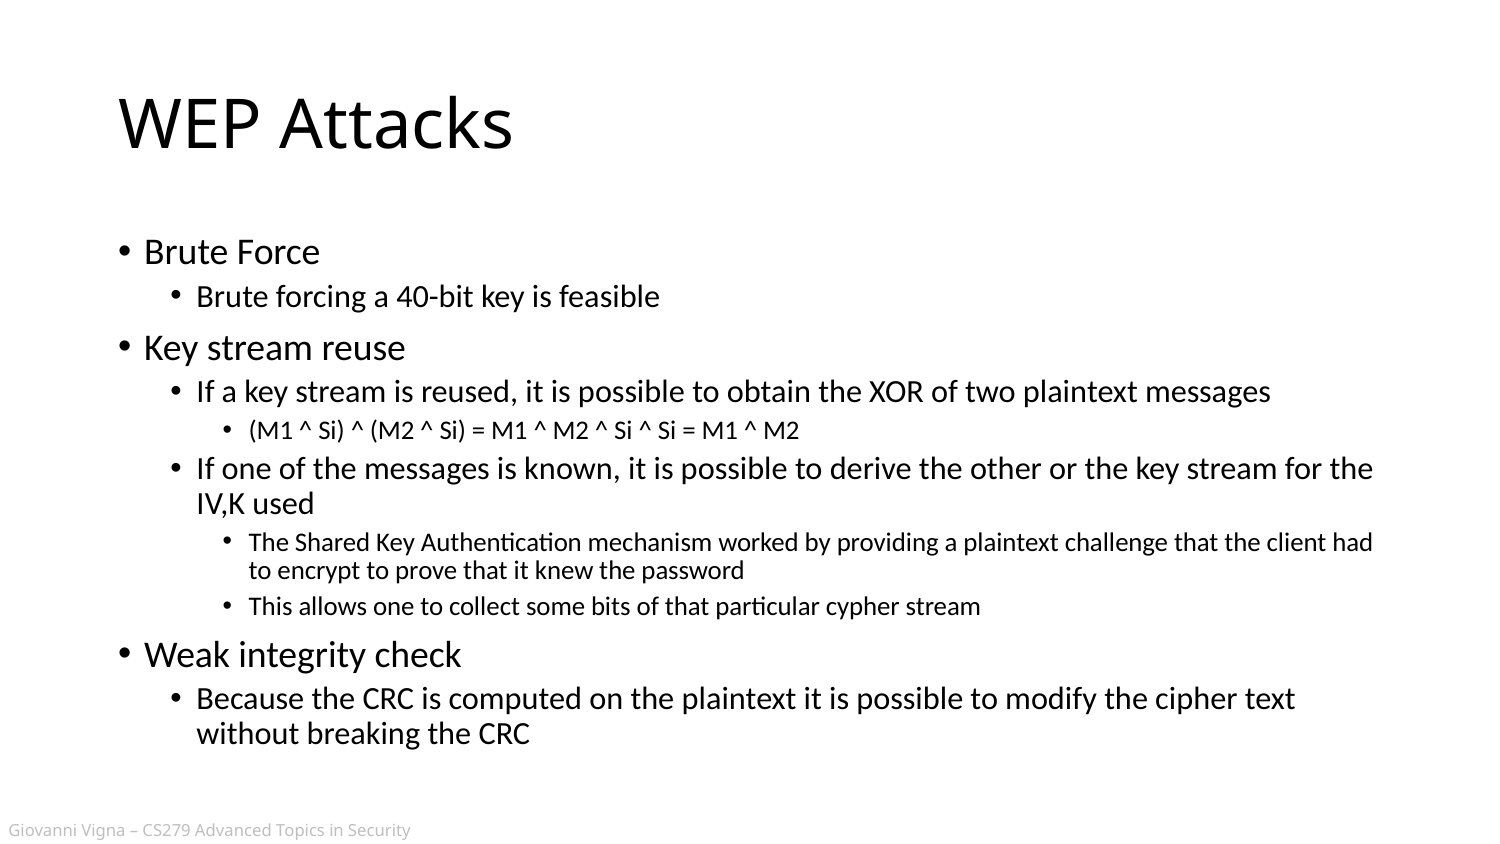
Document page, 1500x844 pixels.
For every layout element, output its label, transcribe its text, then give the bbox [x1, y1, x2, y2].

title WEP Attacks [103, 44, 1397, 208]
list Brute Force Brute forcing a 40-bit key is feasible Key stream reuse If a key stream is reused, it is possible to obtain the XOR of two plaintext messages (M1 ^ Si) ^ (M2 ^ Si) = M1 ^ M2 ^ Si ^ Si = M1 ^ M2 If one of the messages is known, it is possible to derive the other or the key stream for the IV,K used The Shared Key Authentication mechanism worked by providing a plaintext challenge that the client had to encrypt to prove that it knew the password This allows one to collect some bits of that particular cypher stream Weak integrity check Because the CRC is computed on the plaintext it is possible to modify the cipher text without breaking the CRC [103, 224, 1397, 760]
